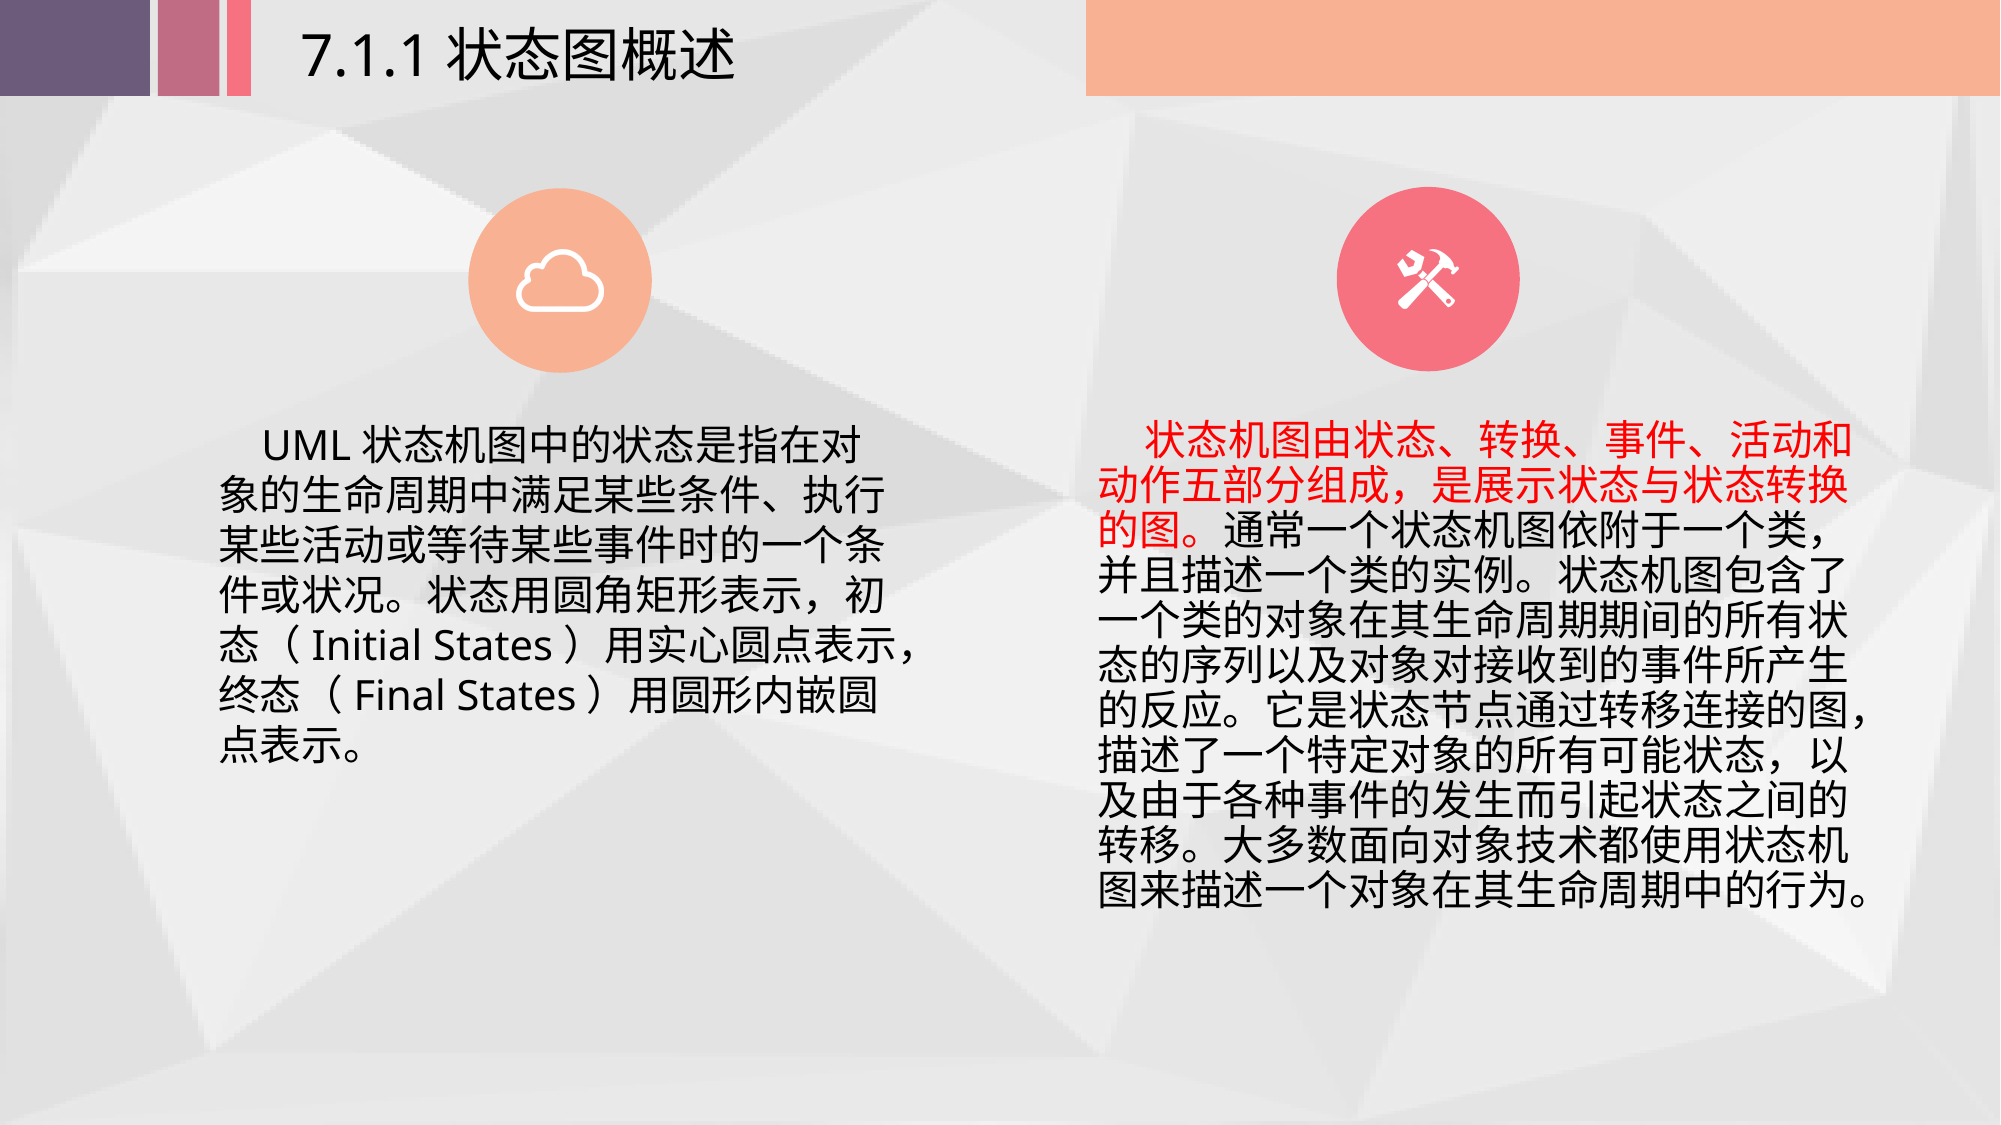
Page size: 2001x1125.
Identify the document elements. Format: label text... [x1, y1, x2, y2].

text_box 7.1.1状态图概述 [285, 10, 893, 95]
picture [0, 0, 2001, 1125]
text_box [1086, 0, 2000, 96]
text_box 状态机图由状态、转换、事件、活动和动作五部分组成，是展示状态与状态转换的图。通常一个状态机图依附于一个类，并且描述一个类的实例。状态机图包含了一个类的对象在其生命周期期间的所有状态的序列以及对象对接收到的事件所产生的反应。它是状态节点通过转移连接的图，描述了一个特定对象的所有可能状态，以及由于各种事件的发生而引起状态之间的转移。大多数面向对象技术都使用状态机图来描述一个对象在其生命周期中的行为。 [1083, 411, 1891, 922]
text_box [468, 188, 652, 373]
text_box UML状态机图中的状态是指在对象的生命周期中满足某些条件、执行某些活动或等待某些事件时的一个条件或状况。状态用圆角矩形表示，初态（Initial States）用实心圆点表示，终态（Final States）用圆形内嵌圆点表示。 [203, 411, 917, 827]
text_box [1336, 186, 1520, 372]
text_box [0, 0, 150, 96]
text_box [157, 0, 220, 96]
text_box [227, 0, 251, 96]
